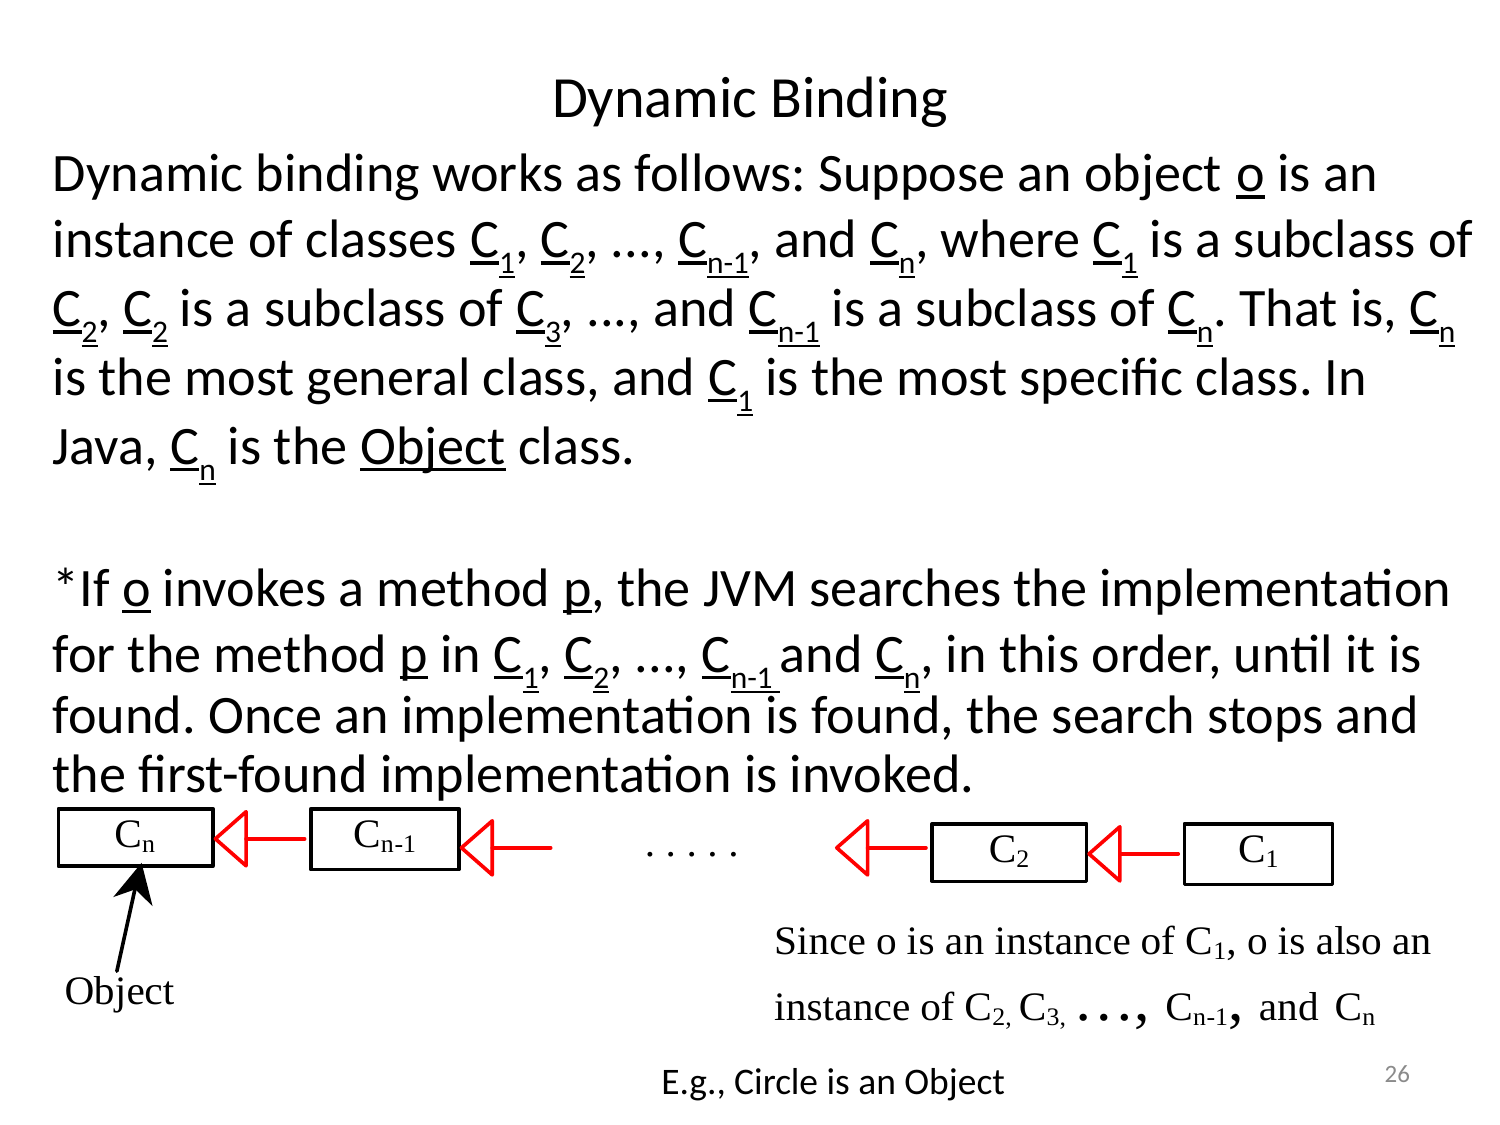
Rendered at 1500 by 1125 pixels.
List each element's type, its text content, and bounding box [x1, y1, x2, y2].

title Dynamic Binding [75, 0, 1425, 137]
text_box E.g., Circle is an Object [646, 1060, 1021, 1110]
slide_number 26 [1074, 1060, 1425, 1103]
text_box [0, 712, 1500, 1052]
text_box Dynamic binding works as follows: Suppose an object o is an instance of classes C1, C2, ..., Cn-1, and Cn, where C1 is a subclass of C2, C2 is a subclass of C3, ..., and Cn-1 is a subclass of Cn. That is, Cn is the most general class, and C1 is the most specific class. In Java, Cn is the Object class. *If o invokes a method p, the JVM searches the implementation for the method p in C1, C2, ..., Cn-1 and Cn, in this order, until it is found. Once an implementation is found, the search stops and the first-found implementation is invoked. [37, 137, 1500, 711]
